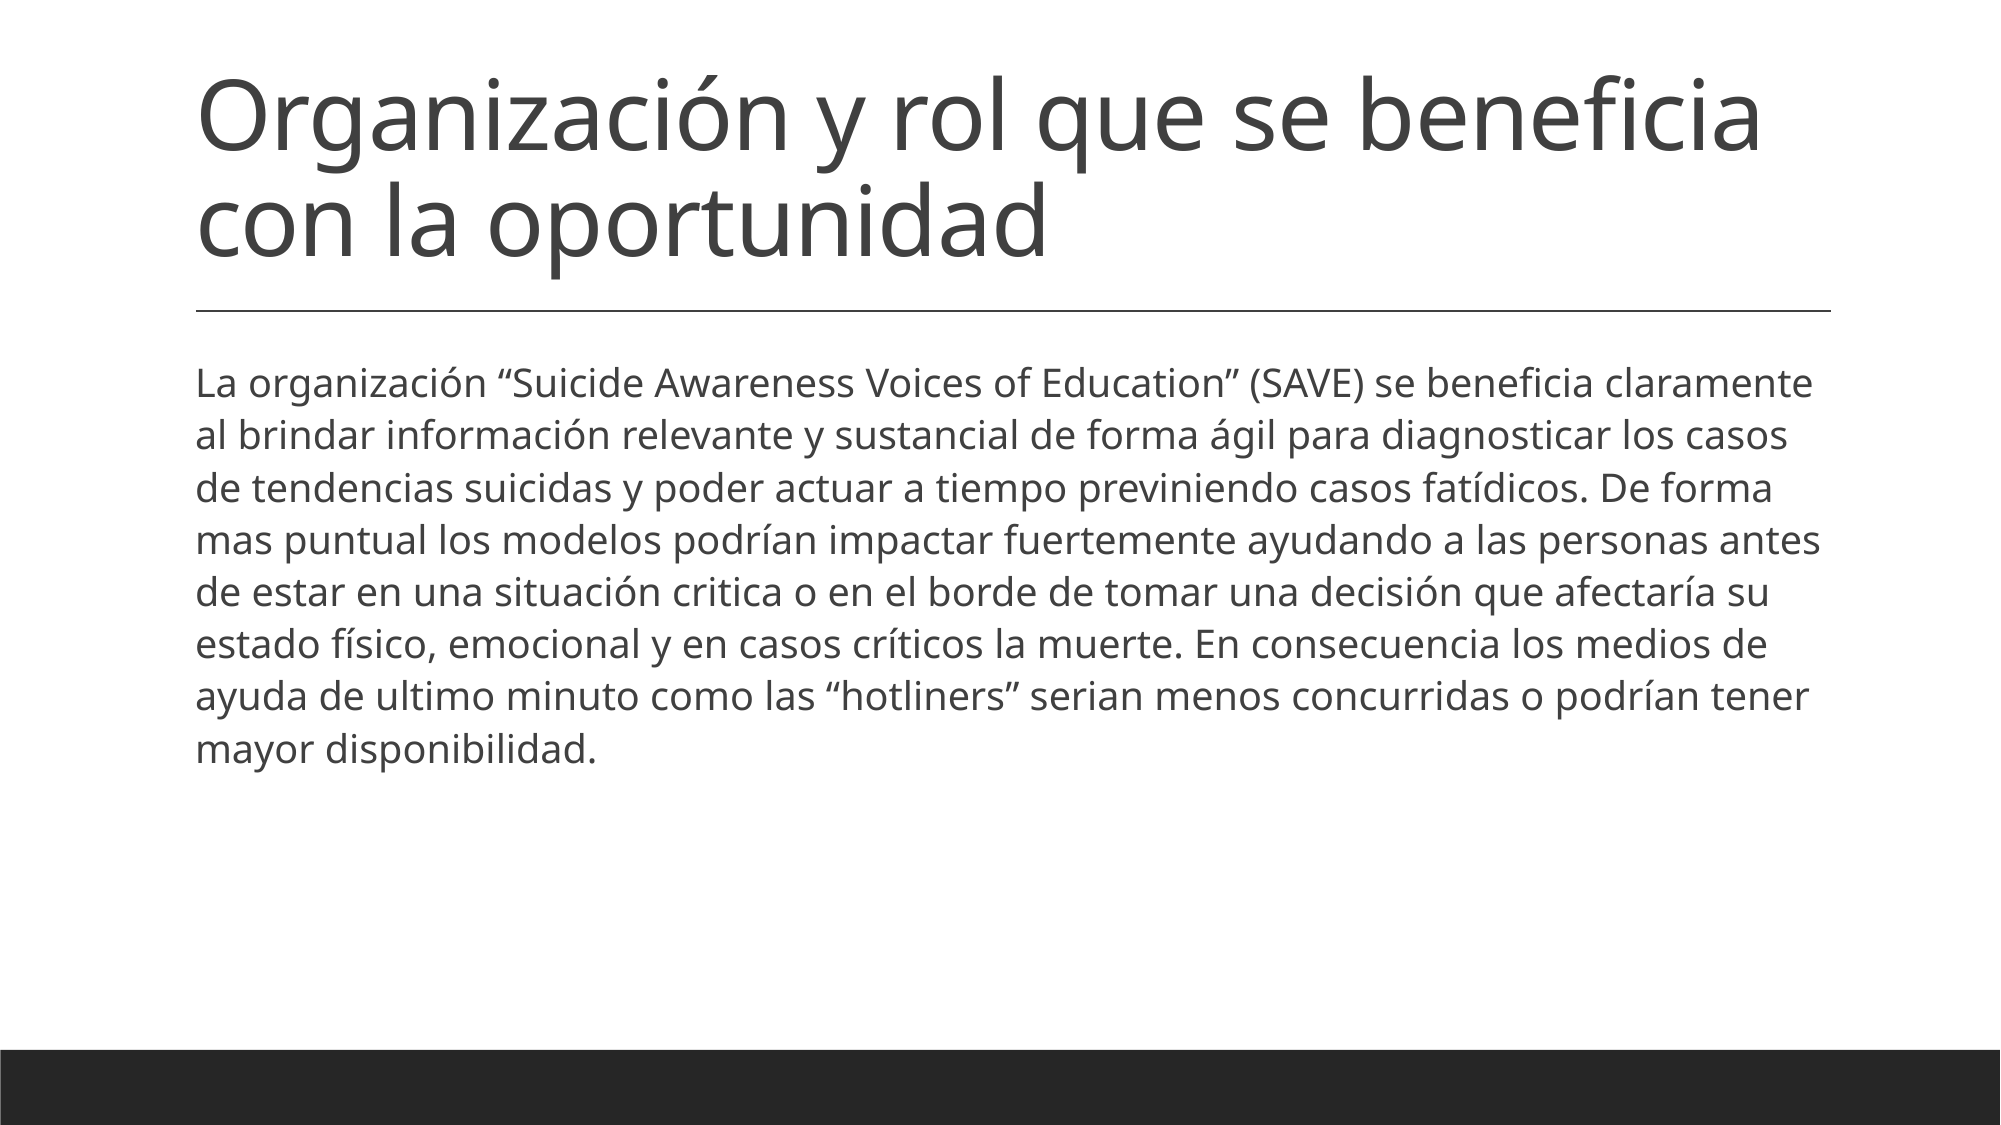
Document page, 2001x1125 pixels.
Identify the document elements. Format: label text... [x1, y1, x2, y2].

title Organización y rol que se beneficia con la oportunidad [180, 47, 1830, 285]
list La organización “Suicide Awareness Voices of Education” (SAVE) se beneficia claramente al brindar información relevante y sustancial de forma ágil para diagnosticar los casos de tendencias suicidas y poder actuar a tiempo previniendo casos fatídicos. De forma mas puntual los modelos podrían impactar fuertemente ayudando a las personas antes de estar en una situación critica o en el borde de tomar una decisión que afectaría su estado físico, emocional y en casos críticos la muerte. En consecuencia los medios de ayuda de ultimo minuto como las “hotliners” serian menos concurridas o podrían tener mayor disponibilidad. [180, 345, 1830, 963]
